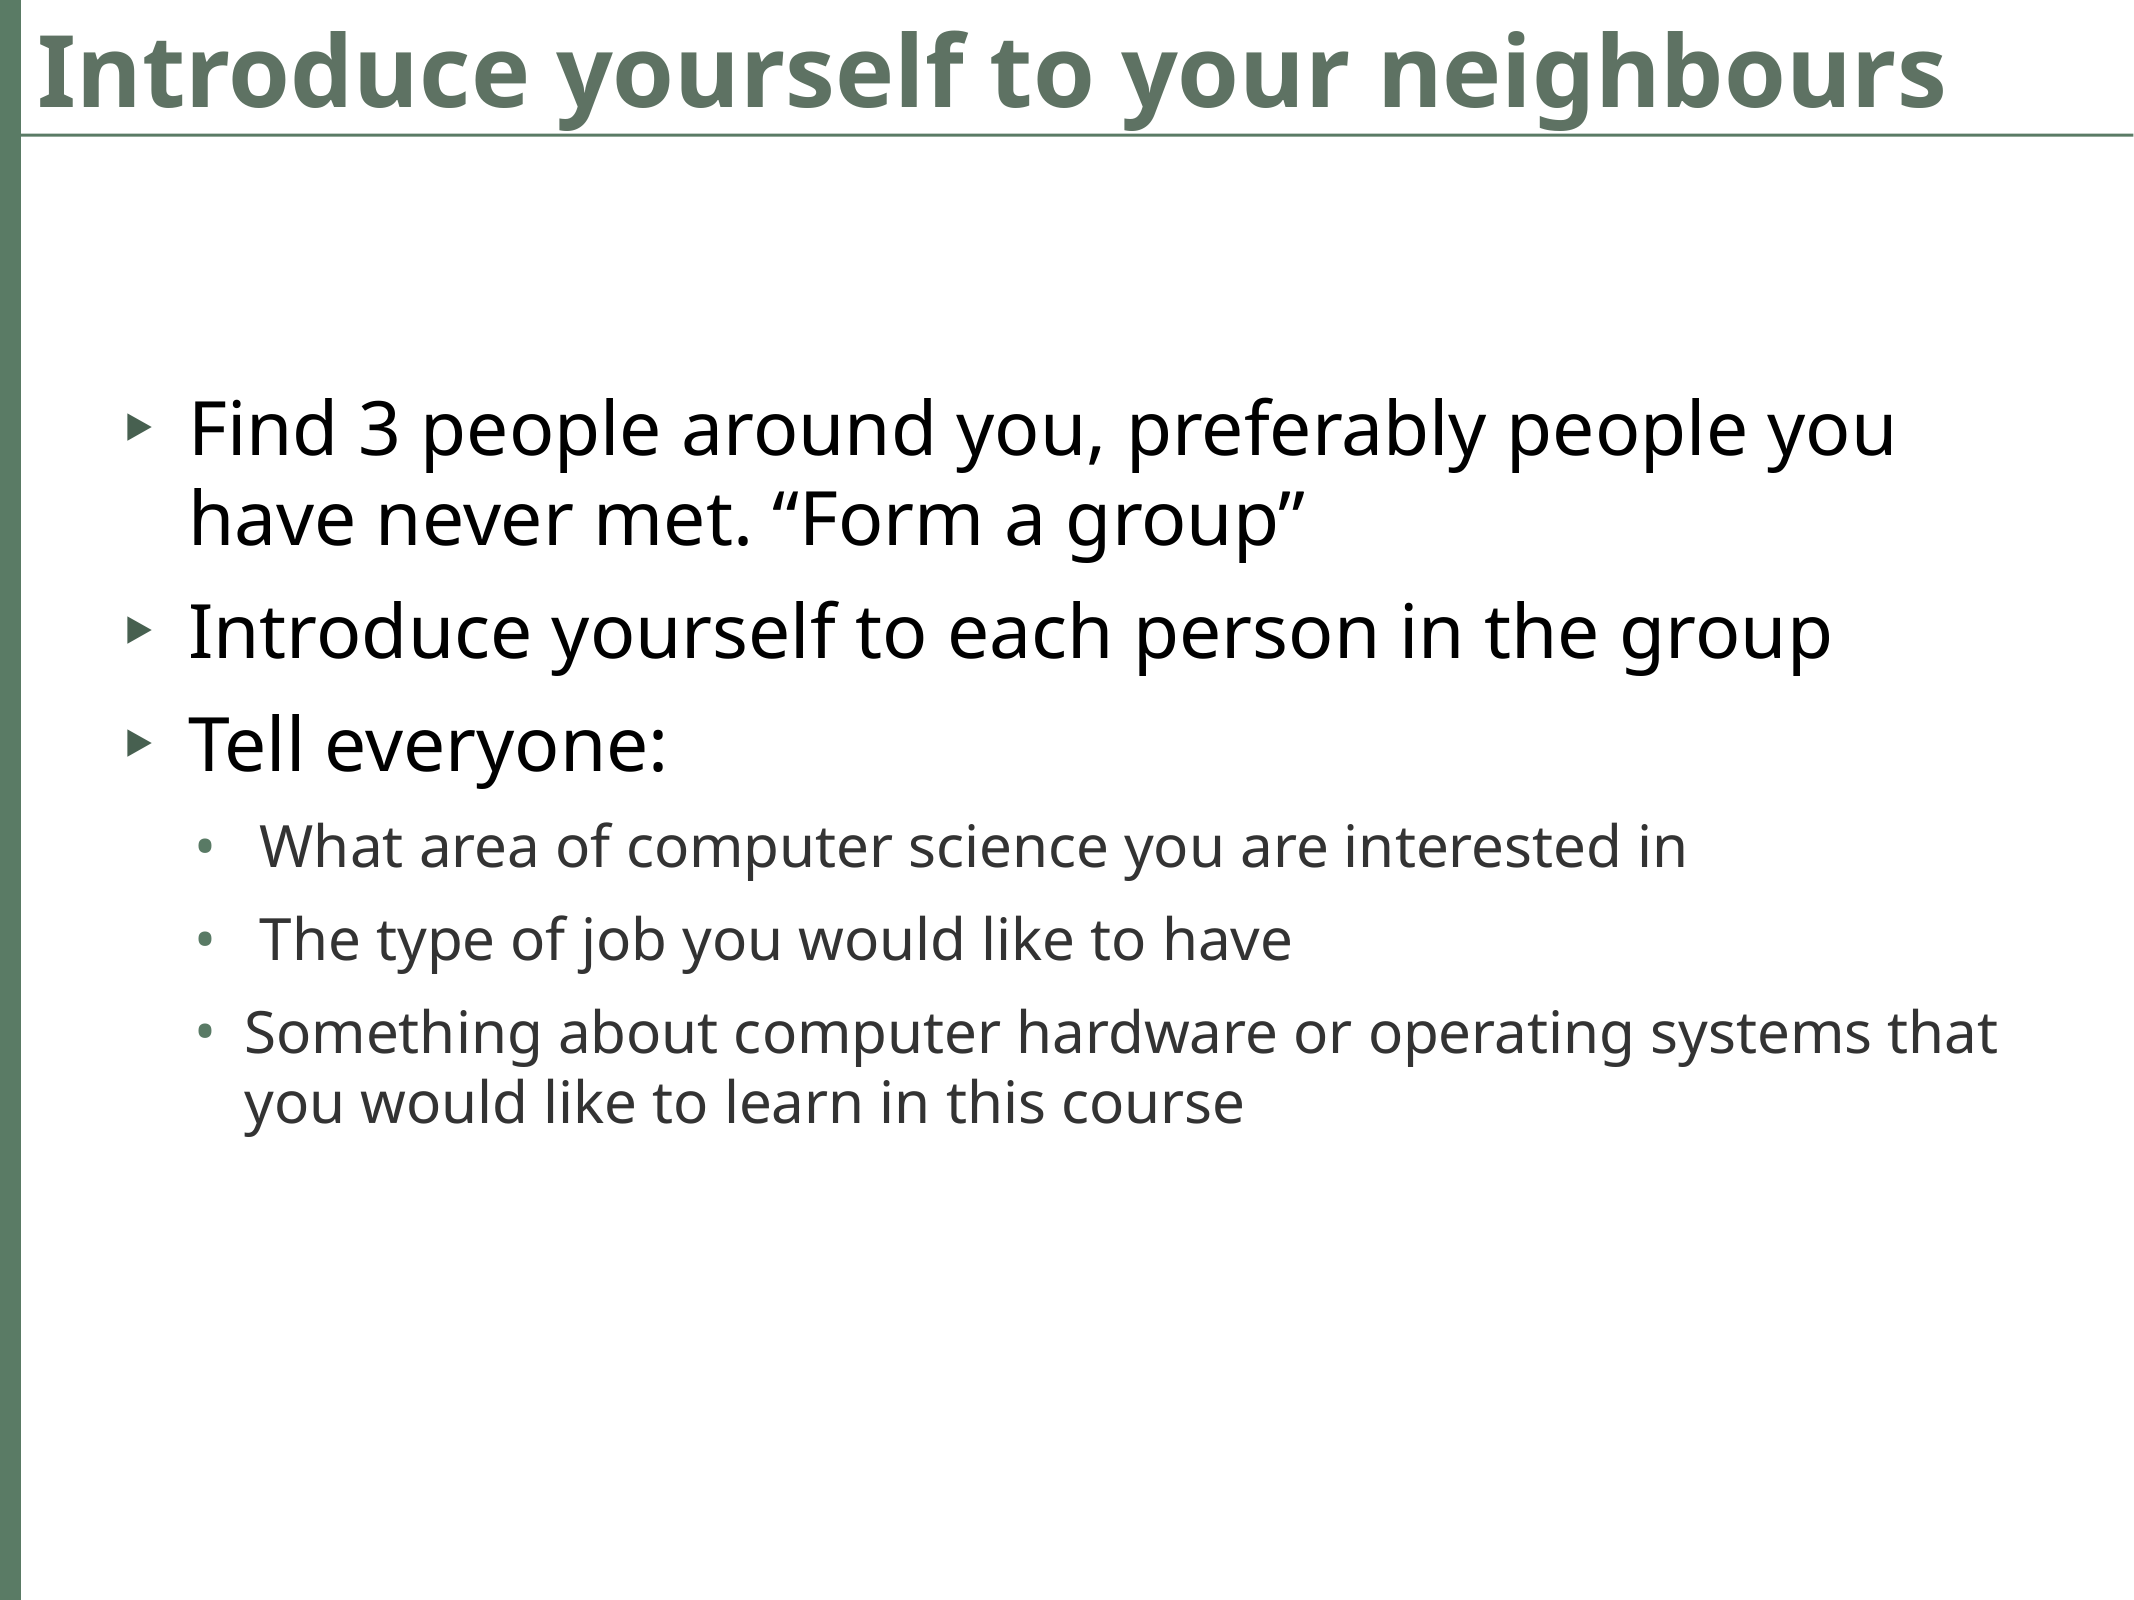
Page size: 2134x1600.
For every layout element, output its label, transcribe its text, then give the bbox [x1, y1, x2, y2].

title Introduce yourself to your neighbours [29, 0, 2111, 136]
list Find 3 people around you, preferably people you have never met. “Form a group” Introduce yourself to each person in the group Tell everyone: What area of computer science you are interested in The type of job you would like to have Something about computer hardware or operating systems that you would like to learn in this course [106, 373, 2027, 1430]
